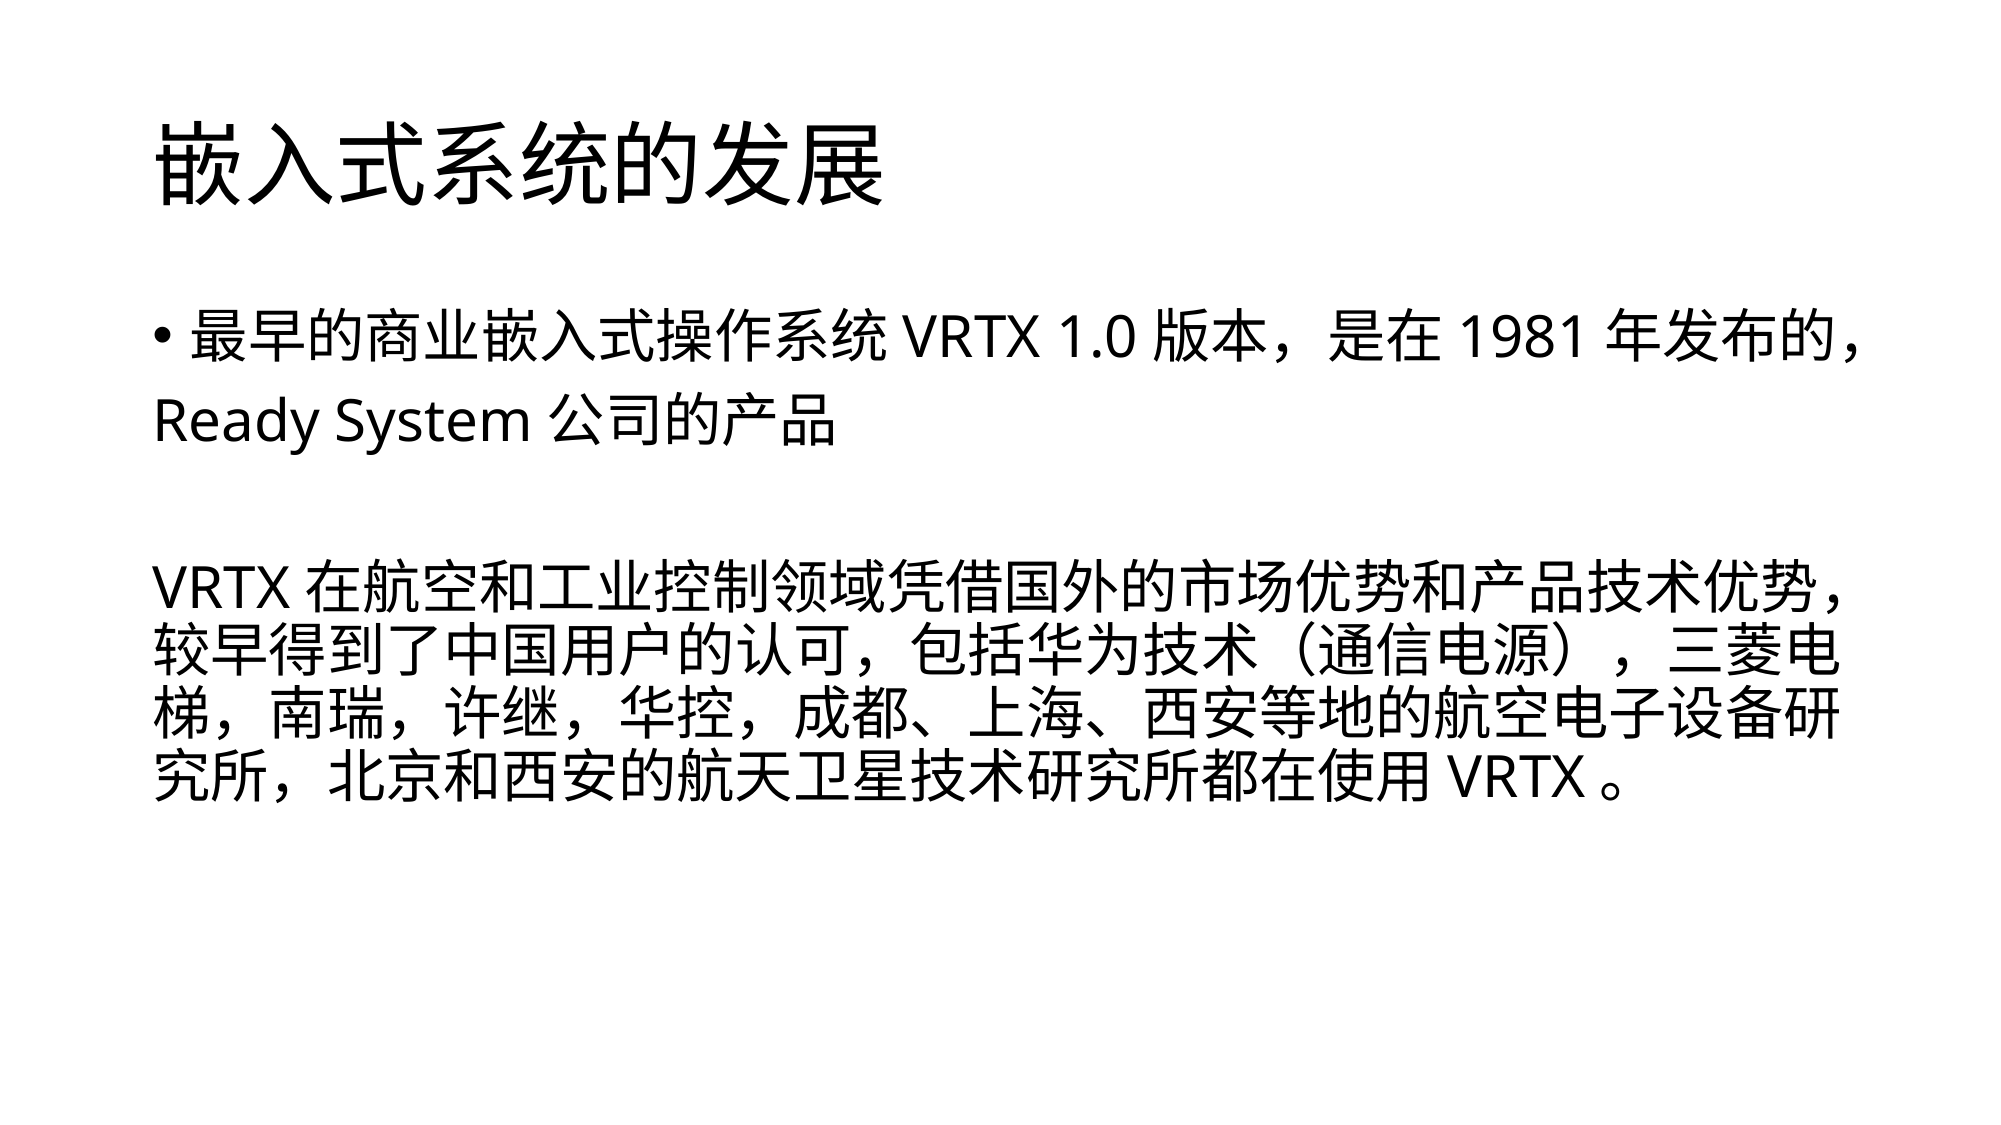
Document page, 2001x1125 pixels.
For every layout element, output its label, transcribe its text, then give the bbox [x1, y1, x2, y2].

list 最早的商业嵌入式操作系统VRTX 1.0版本，是在1981年发布的， Ready System公司的产品 VRTX在航空和工业控制领域凭借国外的市场优势和产品技术优势，较早得到了中国用户的认可，包括华为技术（通信电源），三菱电梯，南瑞，许继，华控，成都、上海、西安等地的航空电子设备研究所，北京和西安的航天卫星技术研究所都在使用VRTX。 [137, 299, 1863, 1014]
title 嵌入式系统的发展 [137, 59, 1863, 278]
